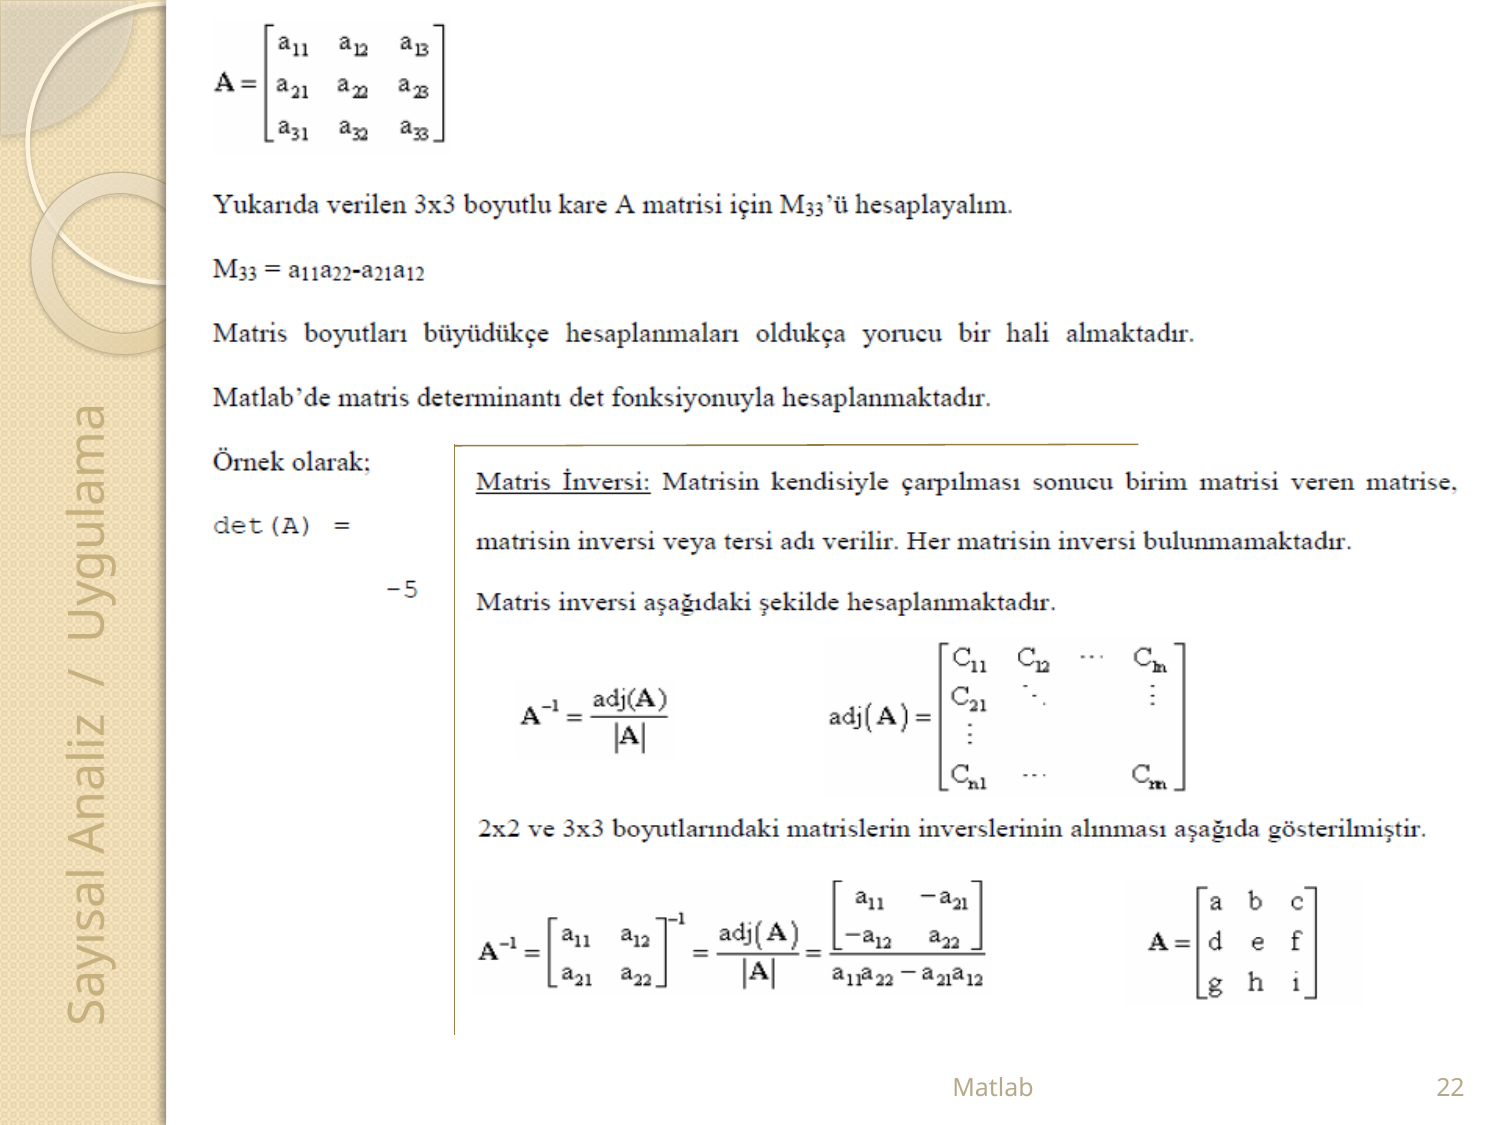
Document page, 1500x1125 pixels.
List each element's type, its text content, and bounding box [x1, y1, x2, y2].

footer Matlab [937, 1034, 1413, 1113]
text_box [454, 444, 1139, 1036]
picture [194, 19, 1500, 1011]
text_box Sayısal Analiz / Uygulama [46, 338, 122, 1041]
slide_number 22 [1413, 1034, 1488, 1113]
